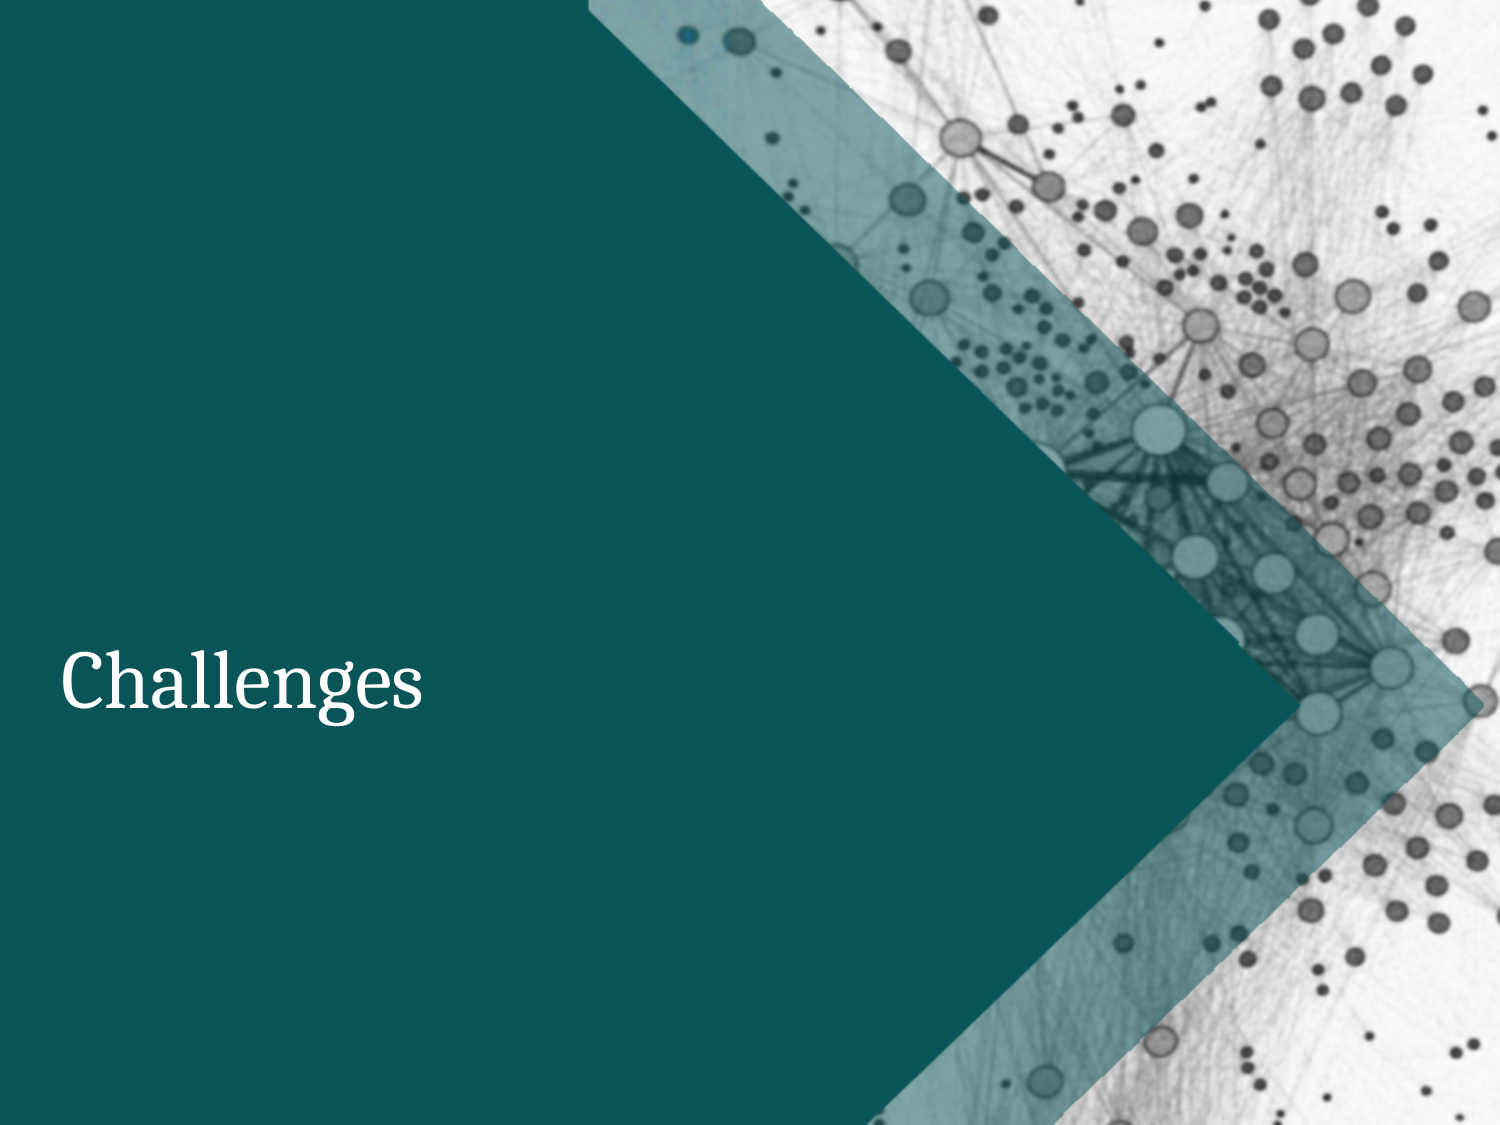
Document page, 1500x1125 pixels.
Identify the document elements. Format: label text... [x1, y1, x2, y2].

picture [0, 0, 1500, 1125]
title Challenges [46, 567, 1284, 735]
